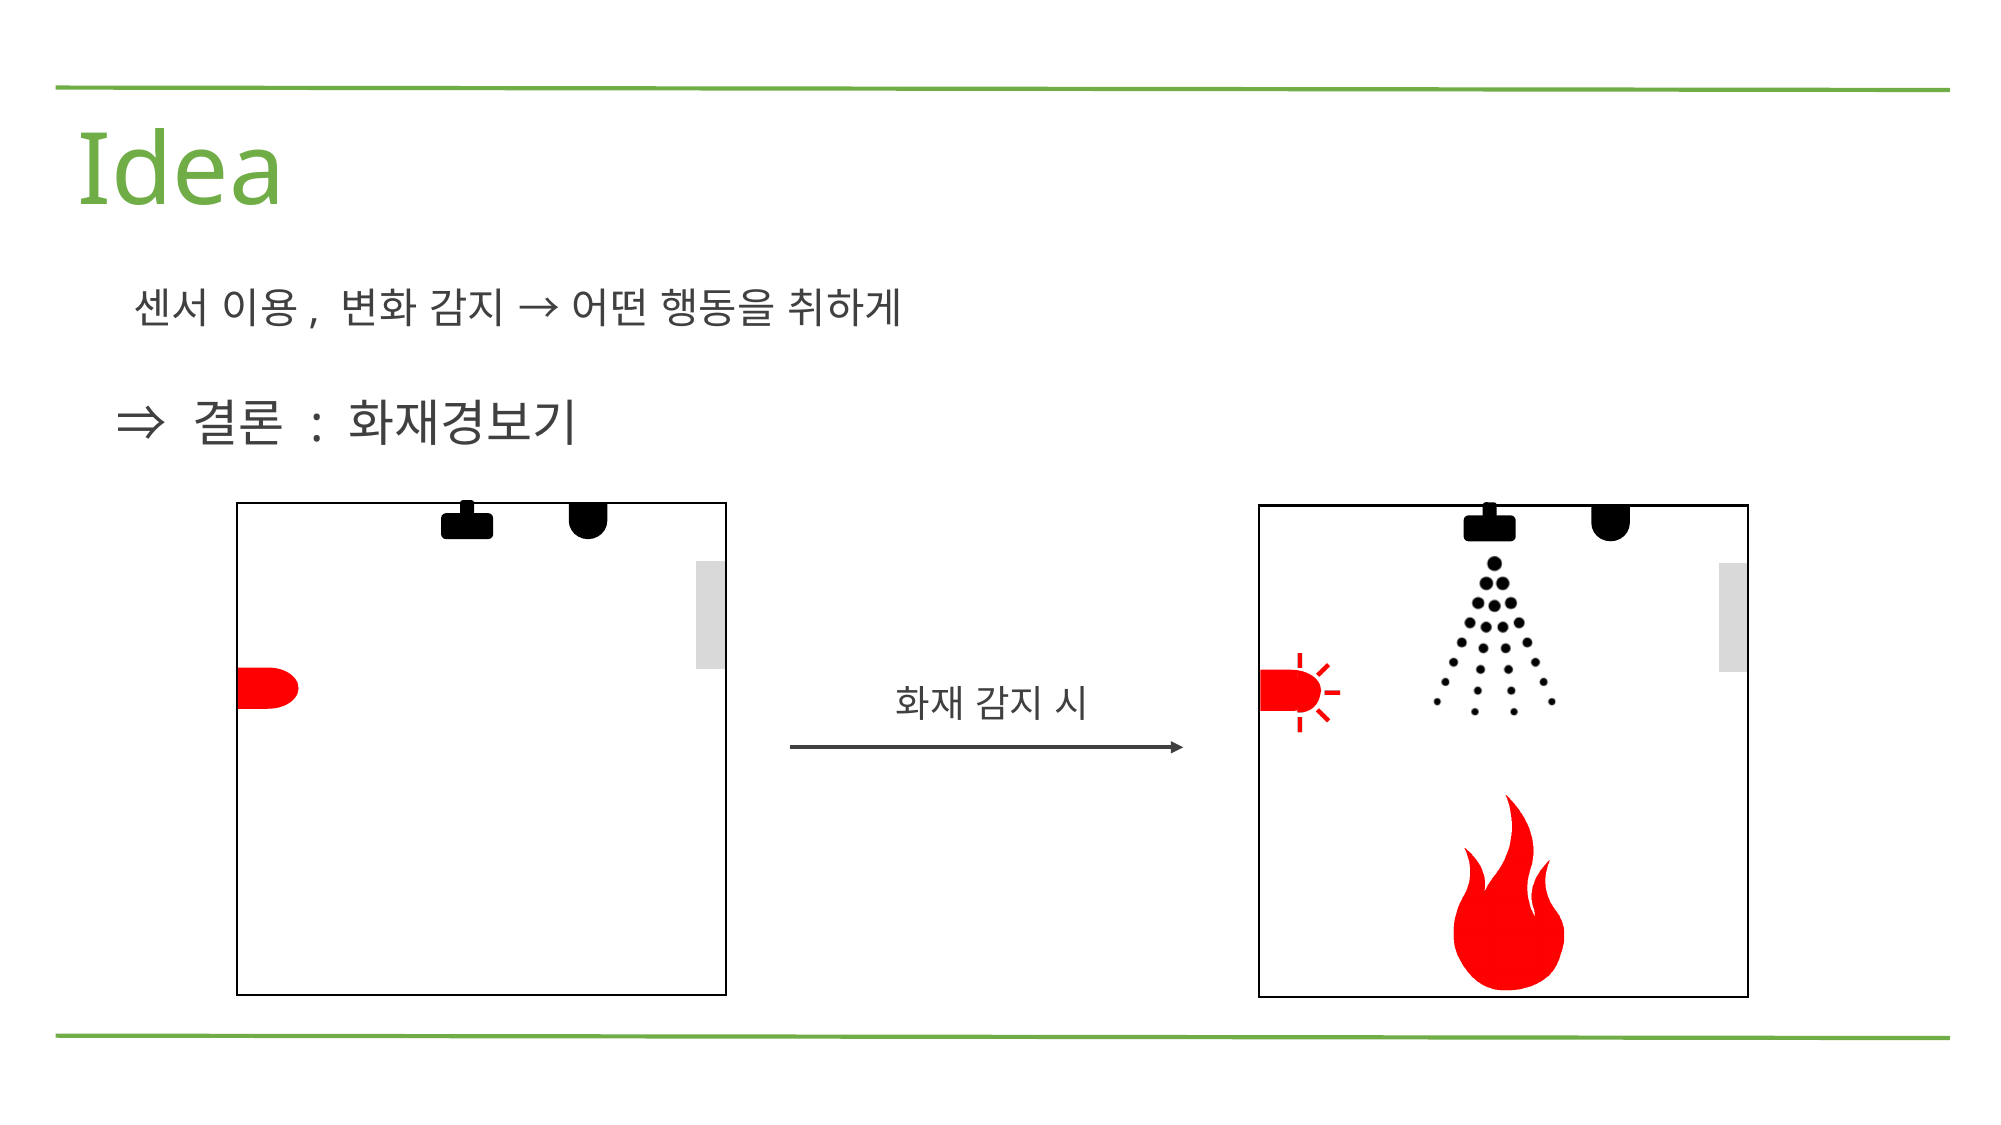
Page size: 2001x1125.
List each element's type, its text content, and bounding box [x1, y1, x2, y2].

text_box ⇒ 결론 : 화재경보기 [101, 384, 594, 460]
text_box 센서 이용, 변화 감지 → 어떤 행동을 취하게 [118, 274, 919, 339]
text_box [236, 501, 726, 995]
picture [1269, 582, 1649, 1008]
text_box Idea [62, 96, 301, 232]
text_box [1259, 503, 1749, 997]
text_box 화재 감지 시 [880, 672, 1105, 733]
